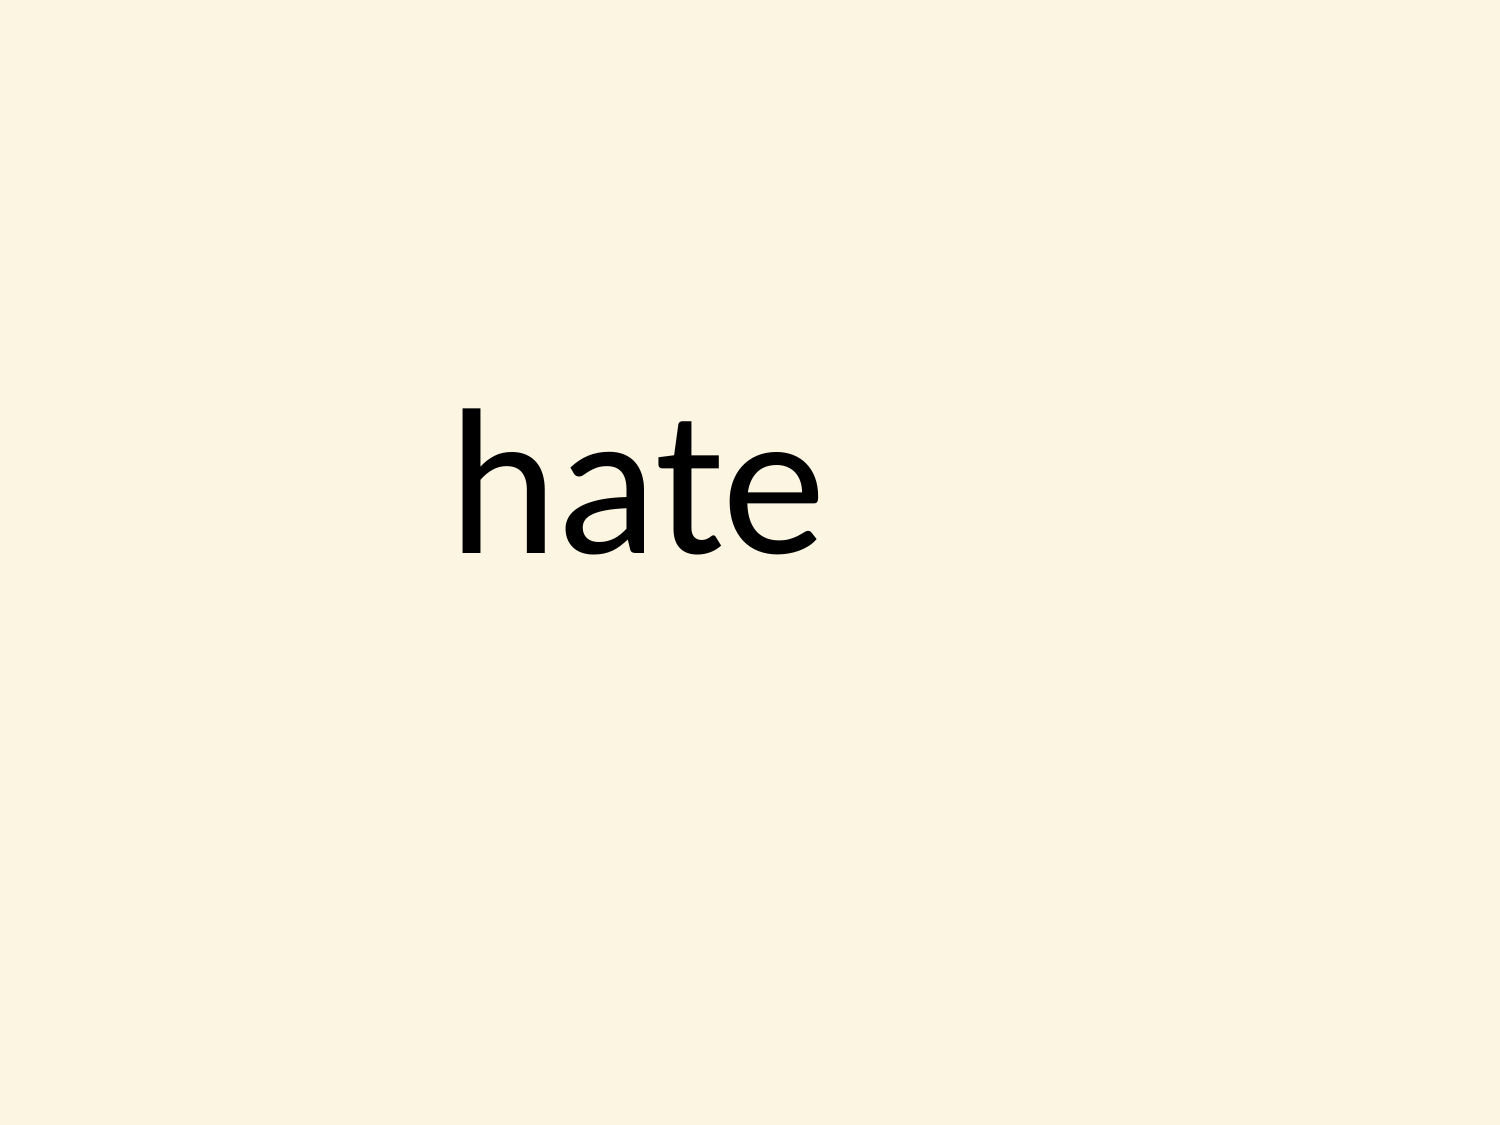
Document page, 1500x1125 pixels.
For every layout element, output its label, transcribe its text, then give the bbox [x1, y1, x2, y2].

title hate [0, 349, 1275, 591]
